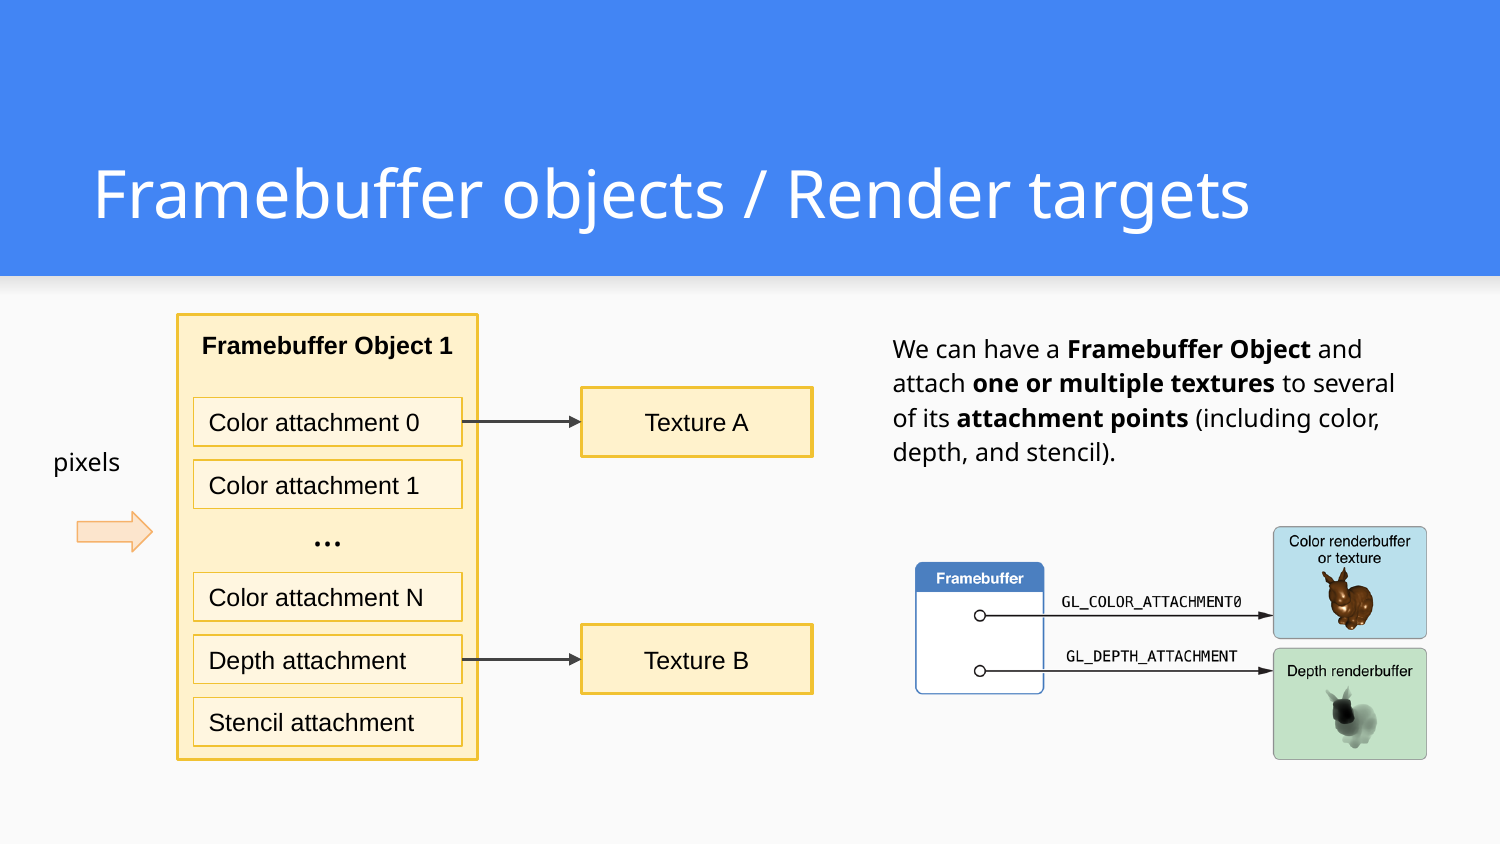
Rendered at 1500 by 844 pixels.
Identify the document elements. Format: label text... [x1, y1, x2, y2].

text_box Color attachment N [193, 572, 462, 622]
text_box Color attachment 1 [193, 460, 462, 509]
text_box We can have a Framebuffer Object and attach one or multiple textures to several of its attachment points (including color, depth, and stencil). [877, 314, 1427, 527]
text_box Texture A [581, 387, 813, 457]
text_box Texture B [581, 624, 813, 694]
text_box Depth attachment [193, 635, 462, 684]
title Framebuffer objects / Render targets [77, 121, 1427, 248]
text_box Framebuffer Object 1 [177, 314, 478, 760]
text_box ... [240, 490, 416, 574]
text_box Color attachment 0 [193, 397, 462, 447]
text_box Stencil attachment [193, 697, 462, 747]
text_box [77, 511, 153, 552]
picture [915, 526, 1427, 760]
text_box pixels [38, 427, 178, 497]
